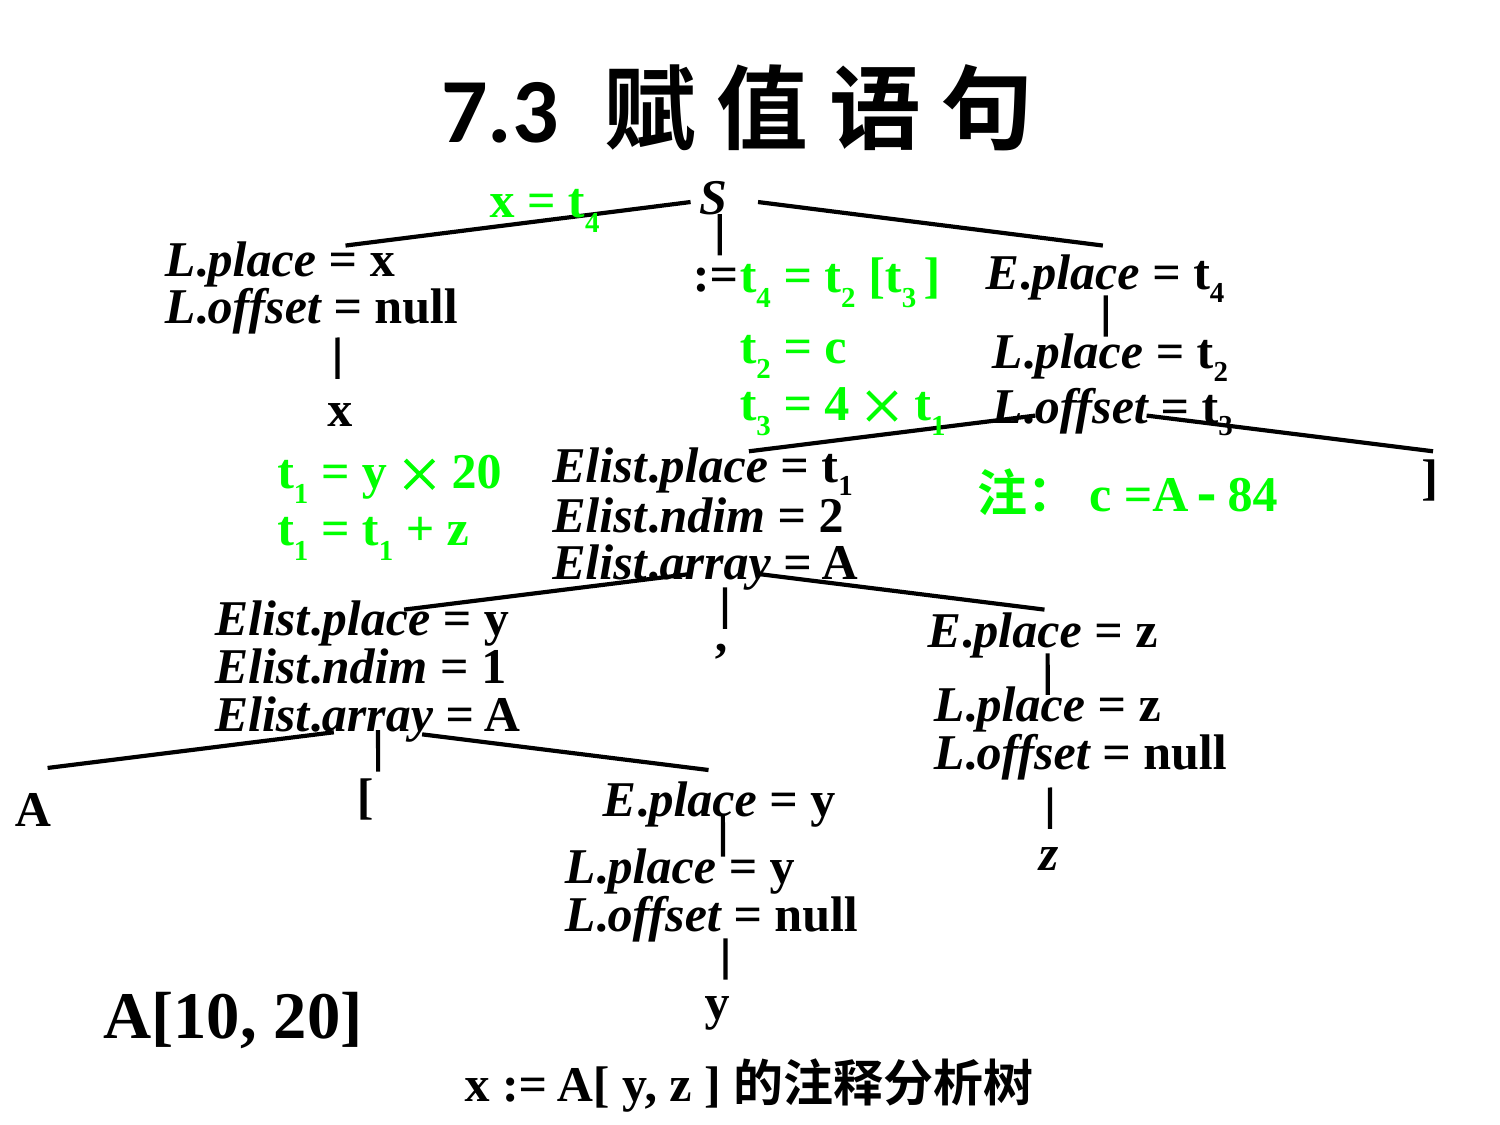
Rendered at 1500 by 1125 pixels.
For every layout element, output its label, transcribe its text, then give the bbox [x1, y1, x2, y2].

title 7.3 赋 值 语 句 [99, 37, 1375, 160]
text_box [0, 162, 1463, 1110]
